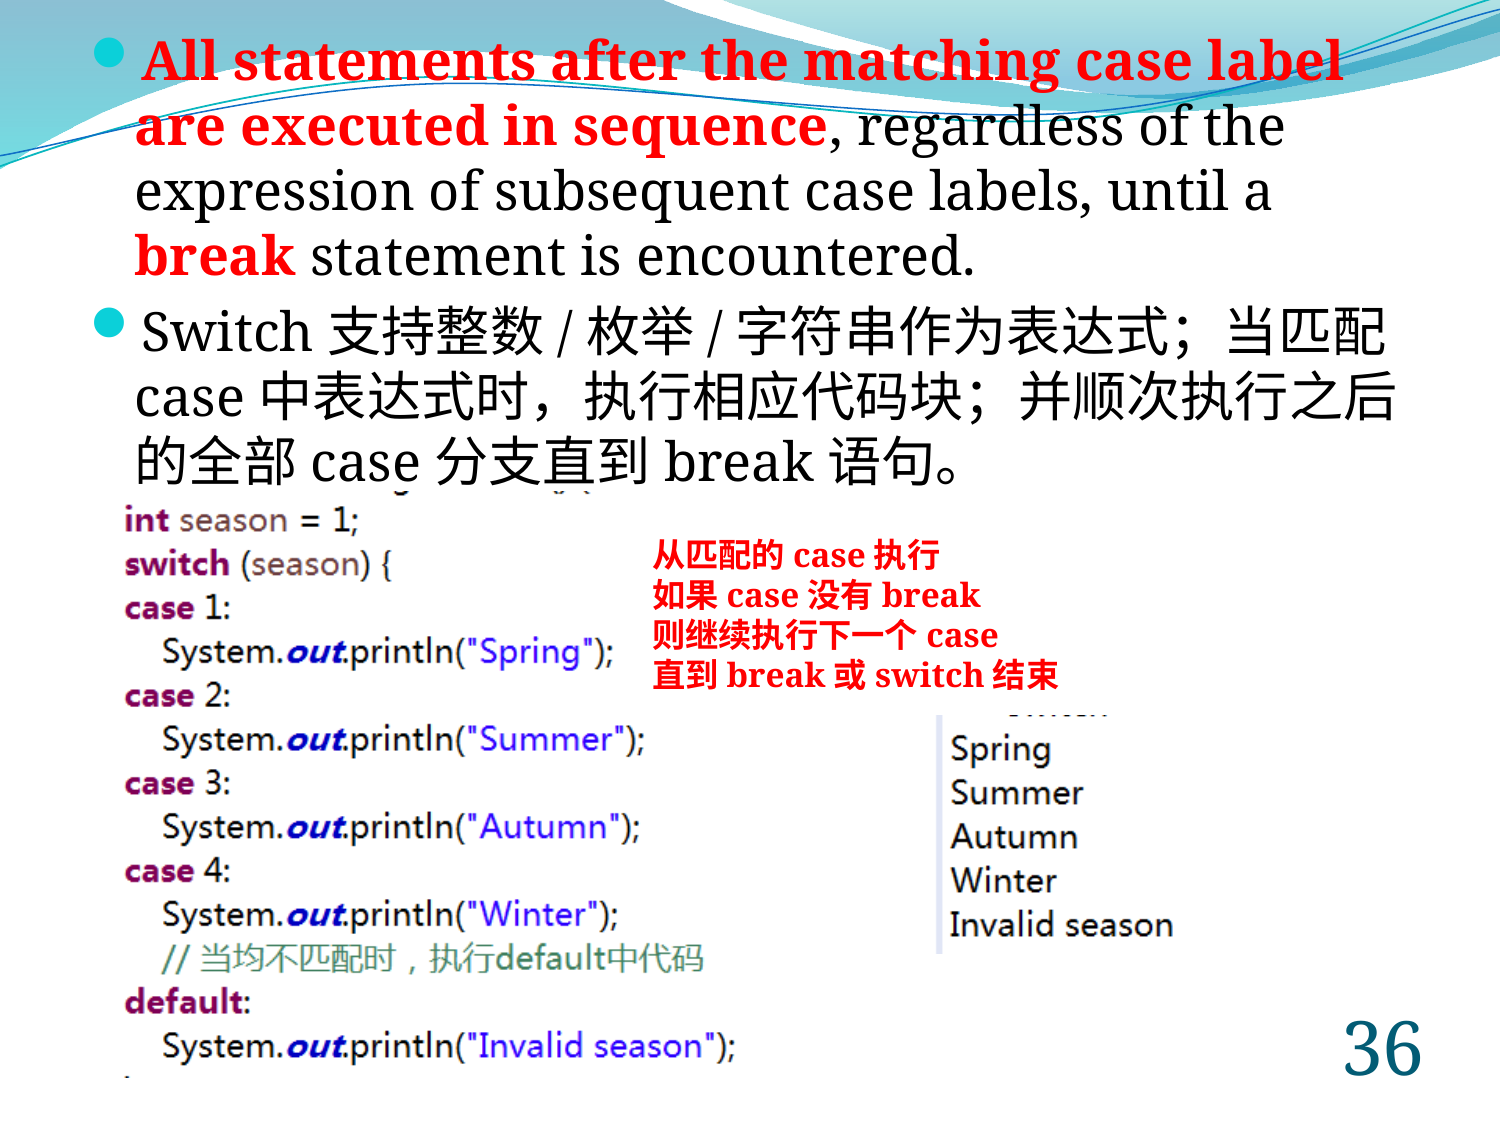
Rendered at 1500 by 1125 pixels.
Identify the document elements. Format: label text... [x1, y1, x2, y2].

picture [926, 715, 1187, 954]
picture [111, 491, 739, 1078]
list All statements after the matching case label are executed in sequence, regardless of the expression of subsequent case labels, until a break statement is encountered. Switch支持整数/枚举/字符串作为表达式；当匹配case中表达式时，执行相应代码块；并顺次执行之后的全部case分支直到break语句。 [75, 19, 1425, 1038]
slide_number 35 [1299, 1042, 1425, 1103]
text_box 从匹配的case执行 如果case没有break 则继续执行下一个case 直到break或switch结束 [745, 527, 1075, 702]
